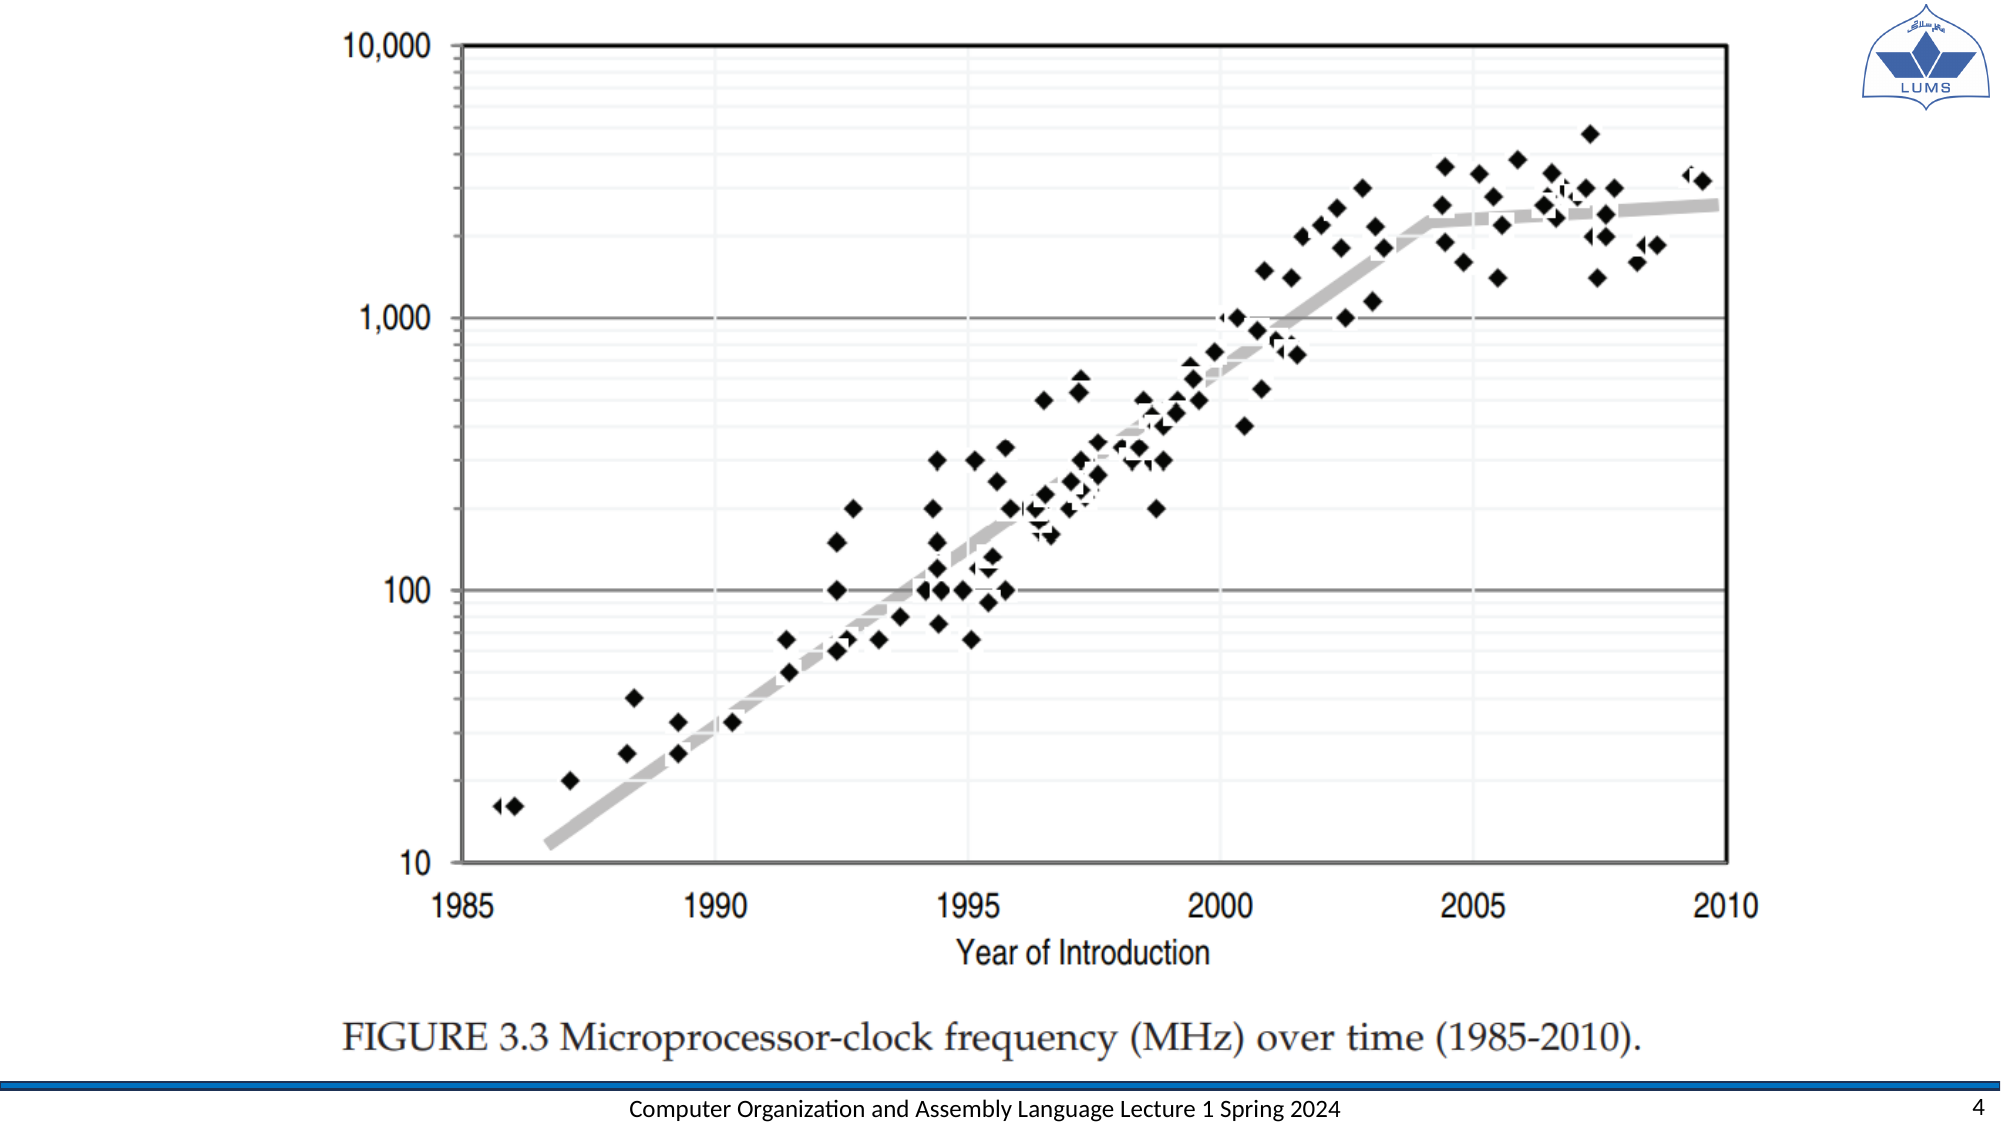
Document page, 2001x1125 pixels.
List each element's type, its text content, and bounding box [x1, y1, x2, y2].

picture [301, 0, 1775, 1070]
slide_number 4 [1550, 1086, 2000, 1125]
footer Computer Organization and Assembly Language Lecture 1 Spring 2024 [588, 1086, 1384, 1125]
